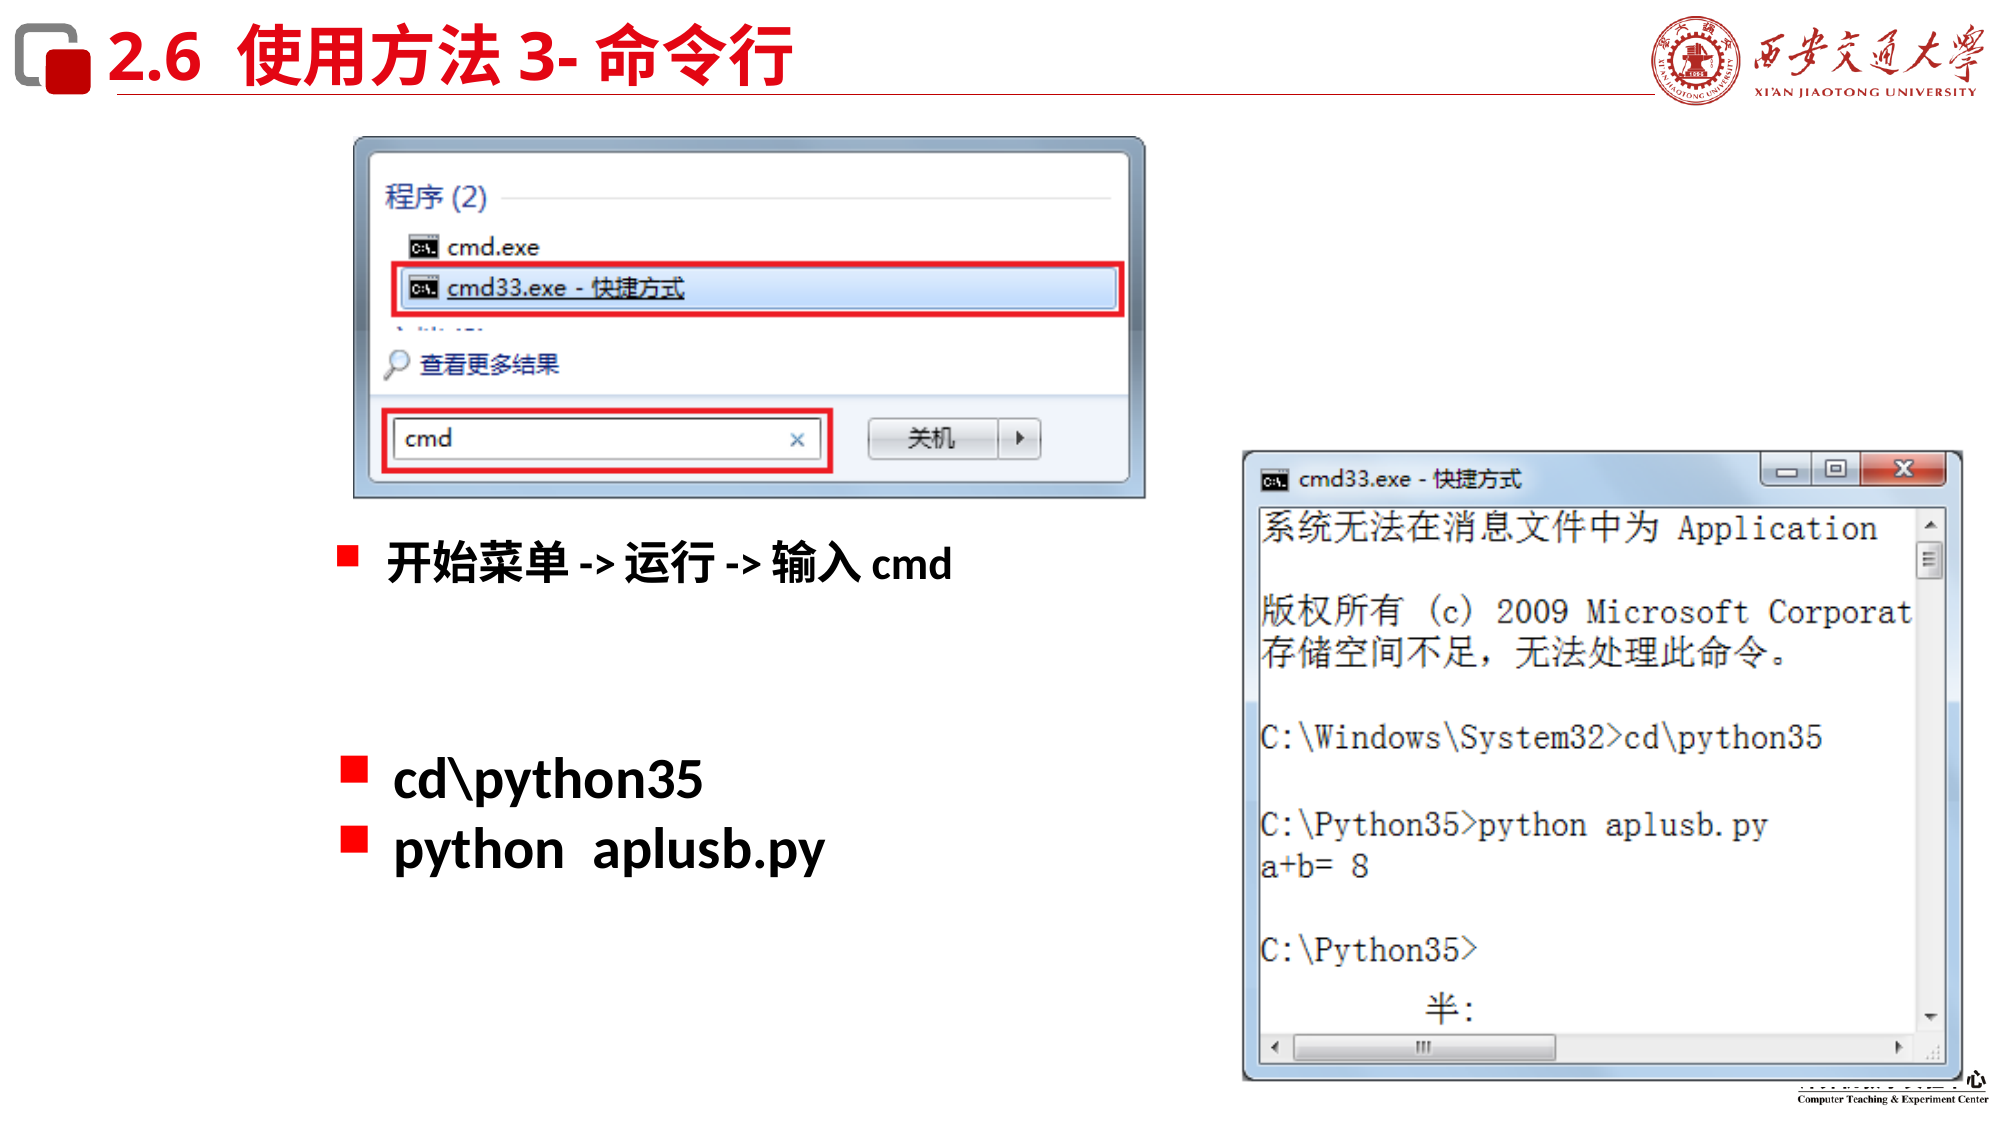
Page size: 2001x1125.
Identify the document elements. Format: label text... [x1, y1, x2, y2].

picture [353, 136, 1152, 503]
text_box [19, 27, 91, 95]
text_box 开始菜单->运行->输入cmd [319, 525, 990, 644]
picture [1647, 12, 1995, 109]
picture [1239, 447, 2000, 1125]
text_box cd\python35 python aplusb.py [321, 732, 886, 910]
text_box 2.6 使用方法3-命令行 [92, 6, 810, 102]
